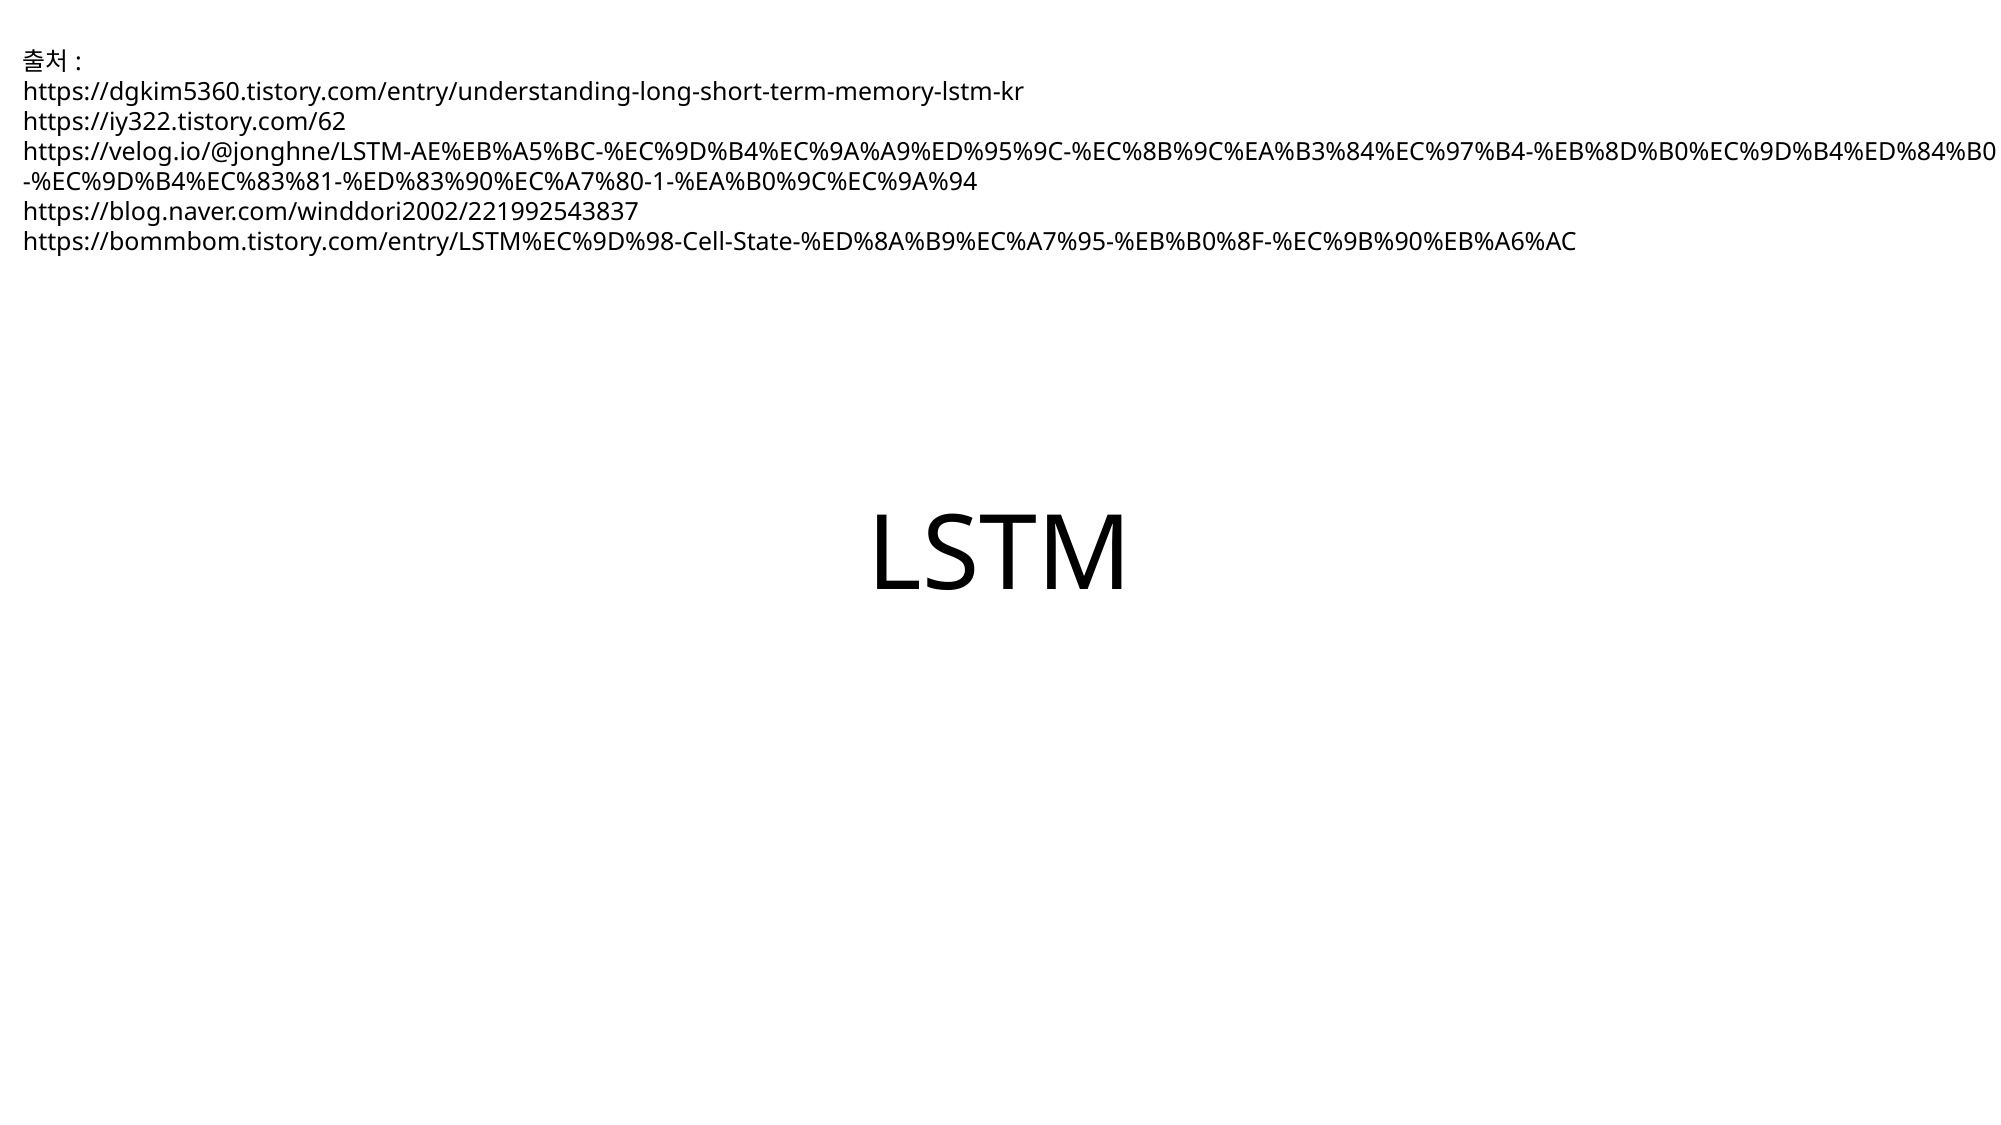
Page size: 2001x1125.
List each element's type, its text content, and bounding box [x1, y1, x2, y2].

title LSTM [249, 505, 1750, 620]
text_box 출처: https://dgkim5360.tistory.com/entry/understanding-long-short-term-memory-lstm-kr https://iy322.tistory.com/62 https://velog.io/@jonghne/LSTM-AE%EB%A5%BC-%EC%9D%B4%EC%9A%A9%ED%95%9C-%EC%8B%9C%EA%B3%84%EC%97%B4-%EB%8D%B0%EC%9D%B4%ED%84%B0 -%EC%9D%B4%EC%83%81-%ED%83%90%EC%A7%80-1-%EA%B0%9C%EC%9A%94 https://blog.naver.com/winddori2002/221992543837 https://bommbom.tistory.com/entry/LSTM%EC%9D%98-Cell-State-%ED%8A%B9%EC%A7%95-%EB%B0%8F-%EC%9B%90%EB%A6%AC [8, 38, 2000, 263]
